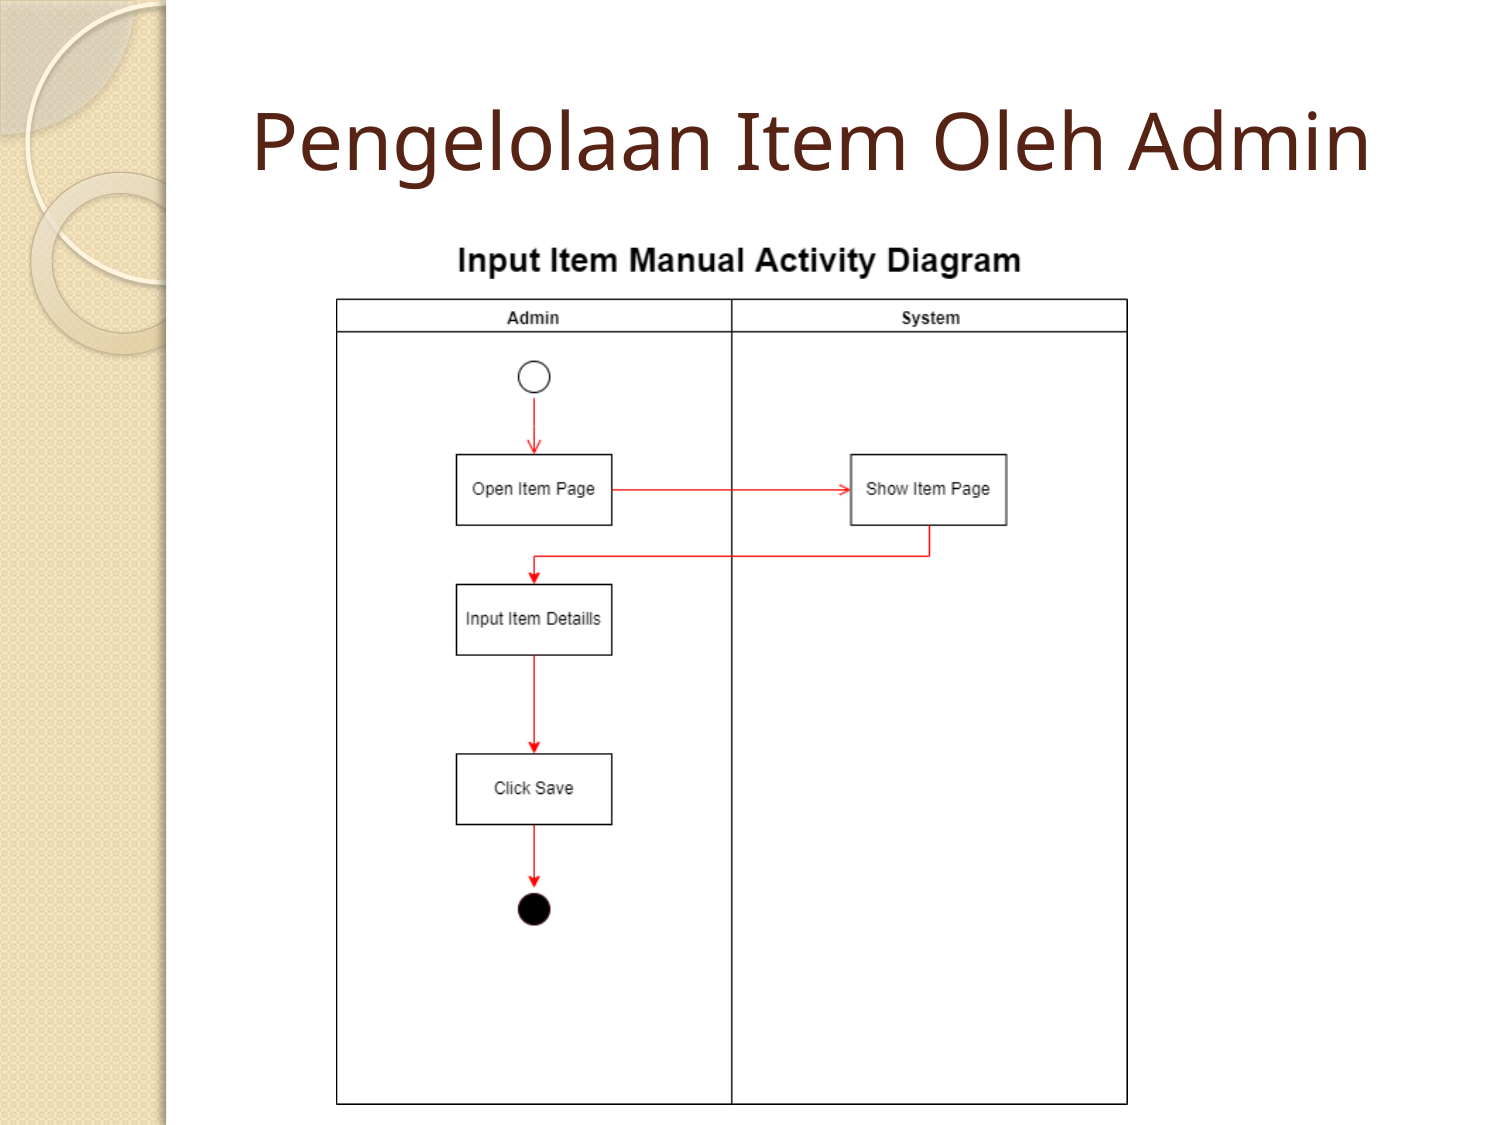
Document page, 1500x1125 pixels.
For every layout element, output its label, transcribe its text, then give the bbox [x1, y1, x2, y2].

title Pengelolaan Item Oleh Admin [235, 45, 1466, 233]
picture [336, 231, 1129, 1106]
